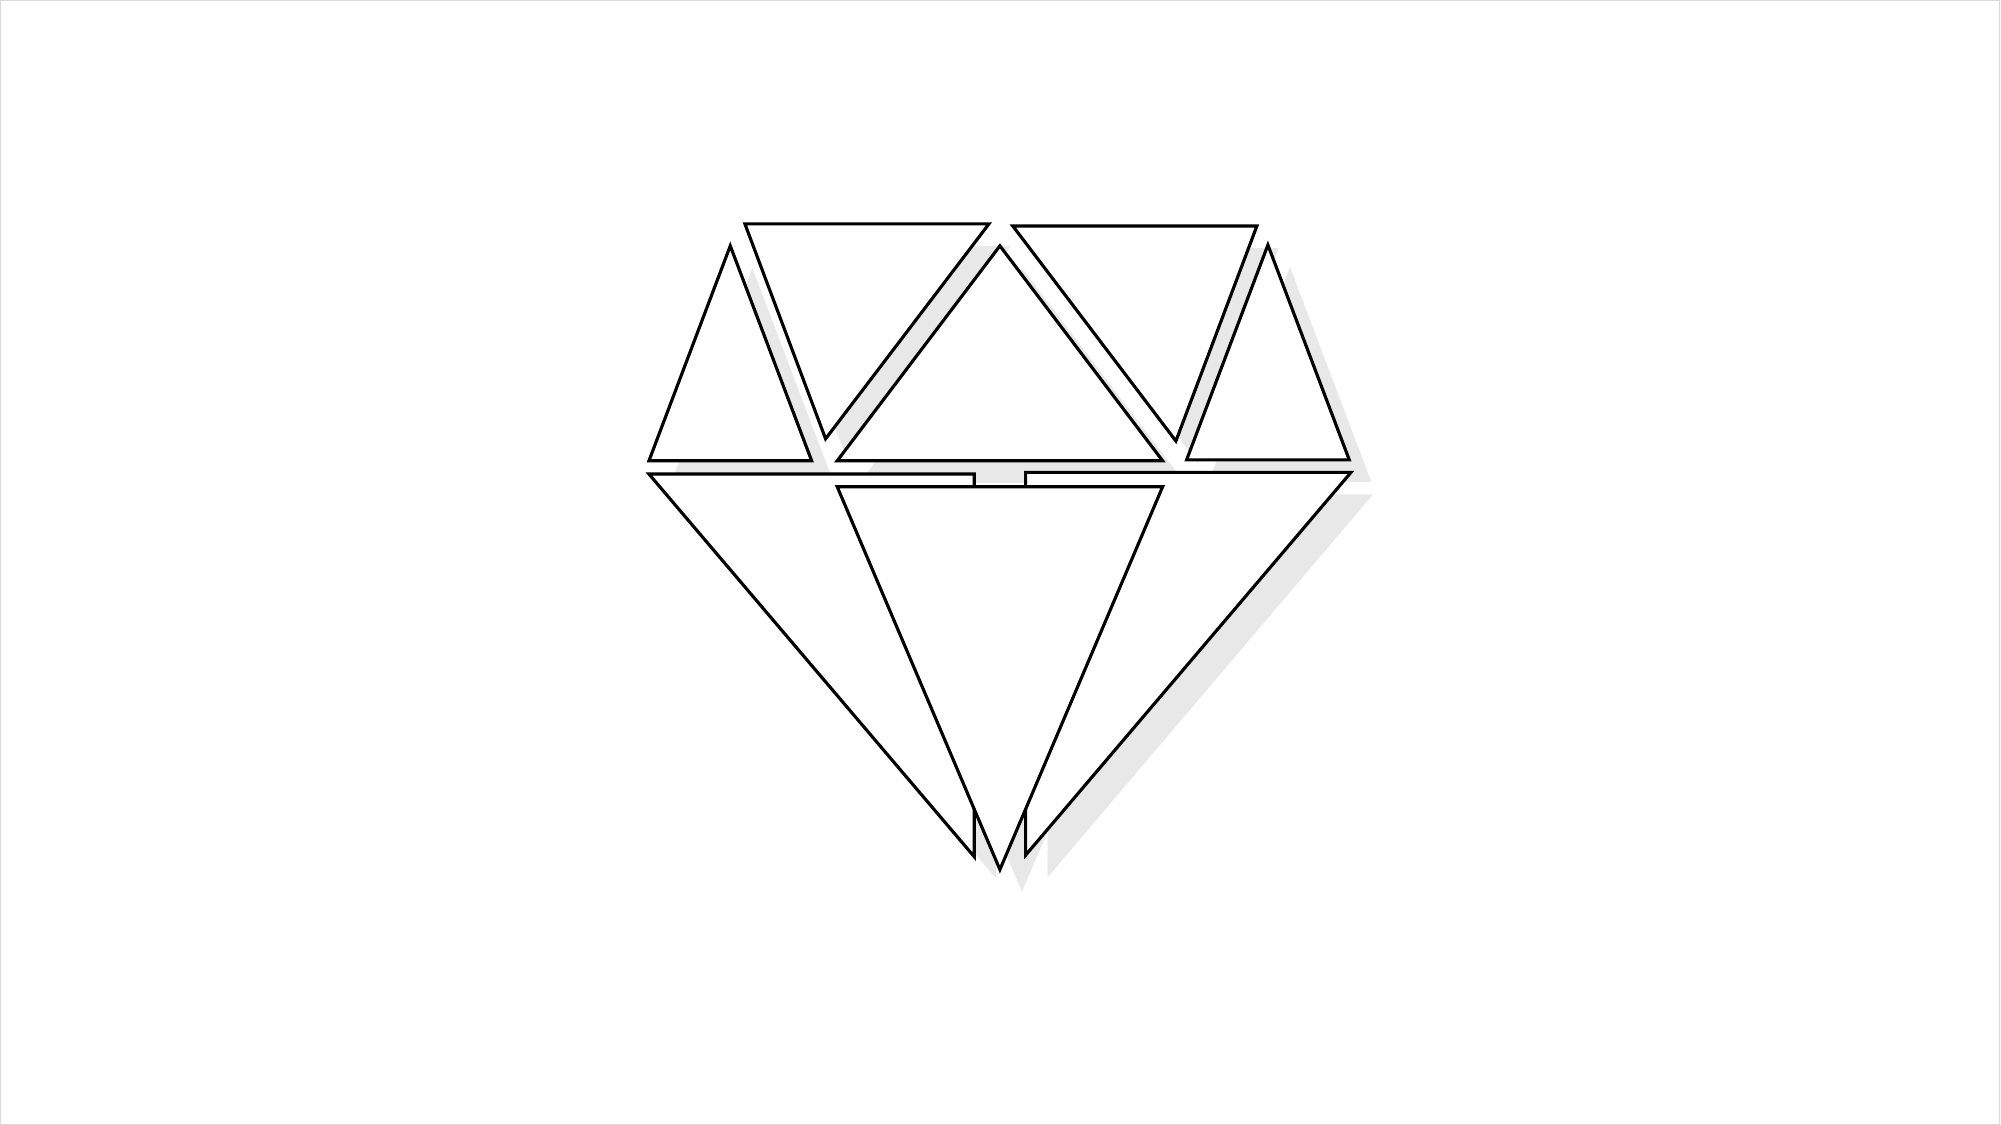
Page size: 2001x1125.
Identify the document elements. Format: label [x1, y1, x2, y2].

text_box [1010, 225, 1259, 245]
text_box [743, 222, 992, 245]
text_box [647, 402, 670, 462]
text_box [670, 245, 1374, 892]
text_box [646, 472, 670, 501]
